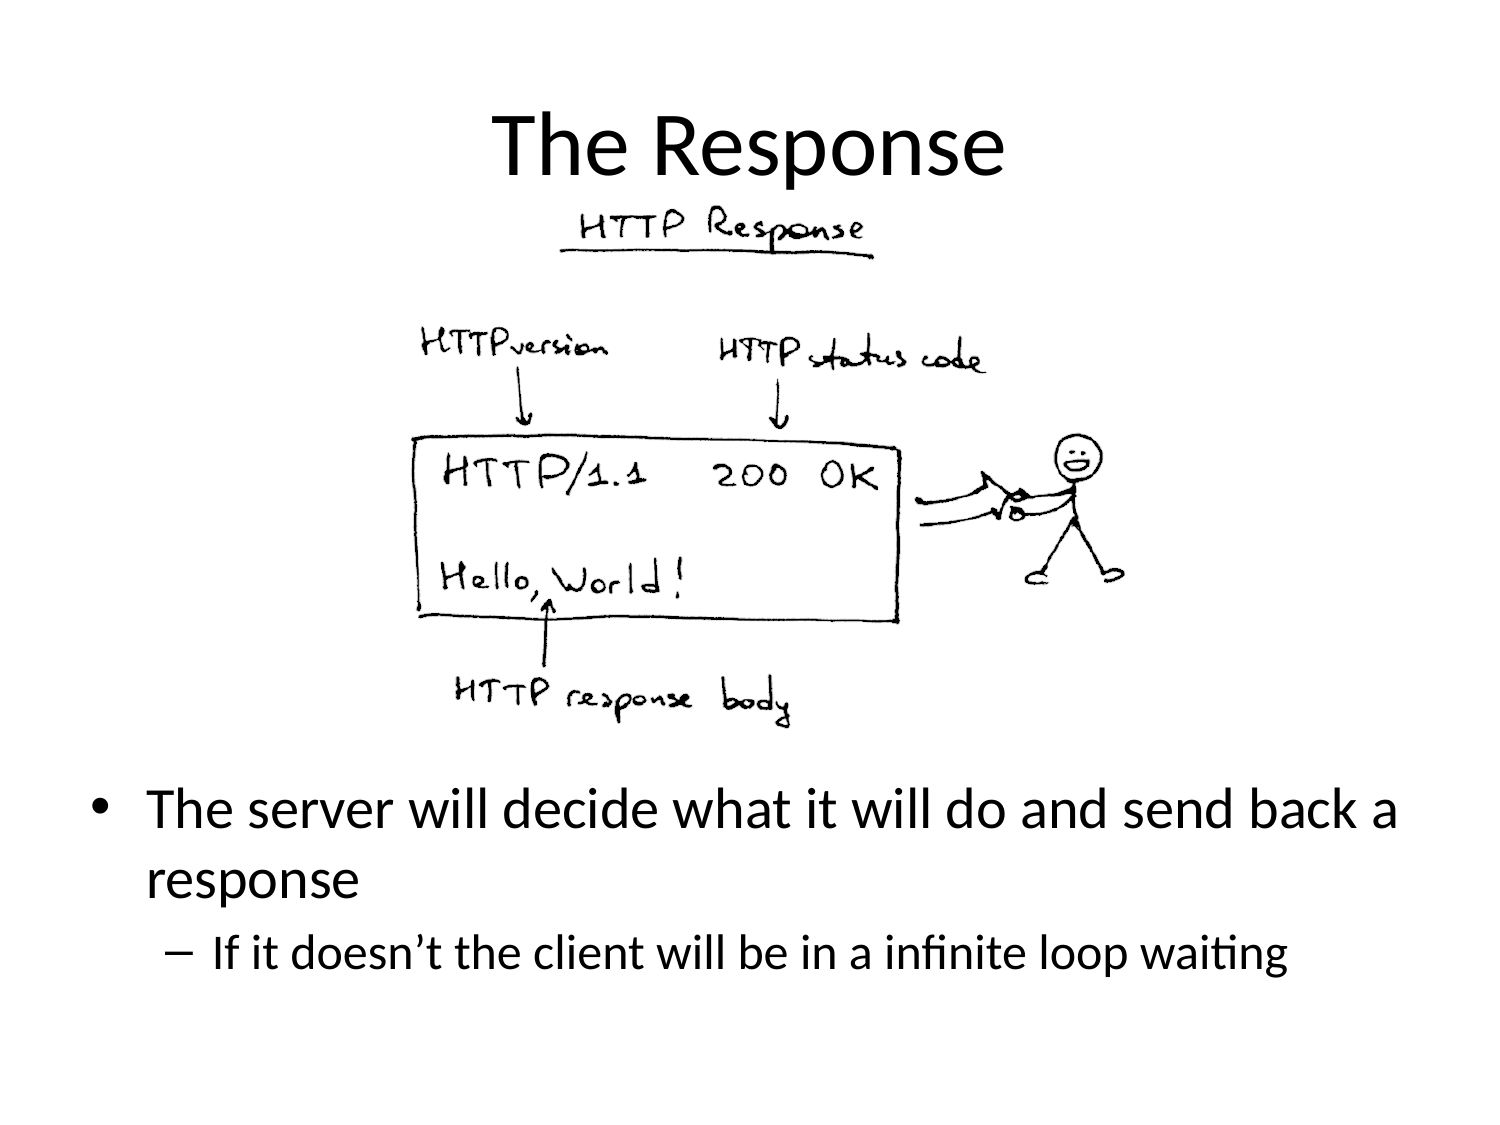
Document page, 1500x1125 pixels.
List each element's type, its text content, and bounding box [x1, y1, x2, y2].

picture [362, 193, 1137, 744]
title The Response [75, 45, 1425, 233]
list The server will decide what it will do and send back a response If it doesn’t the client will be in a infinite loop waiting [75, 762, 1425, 1005]
